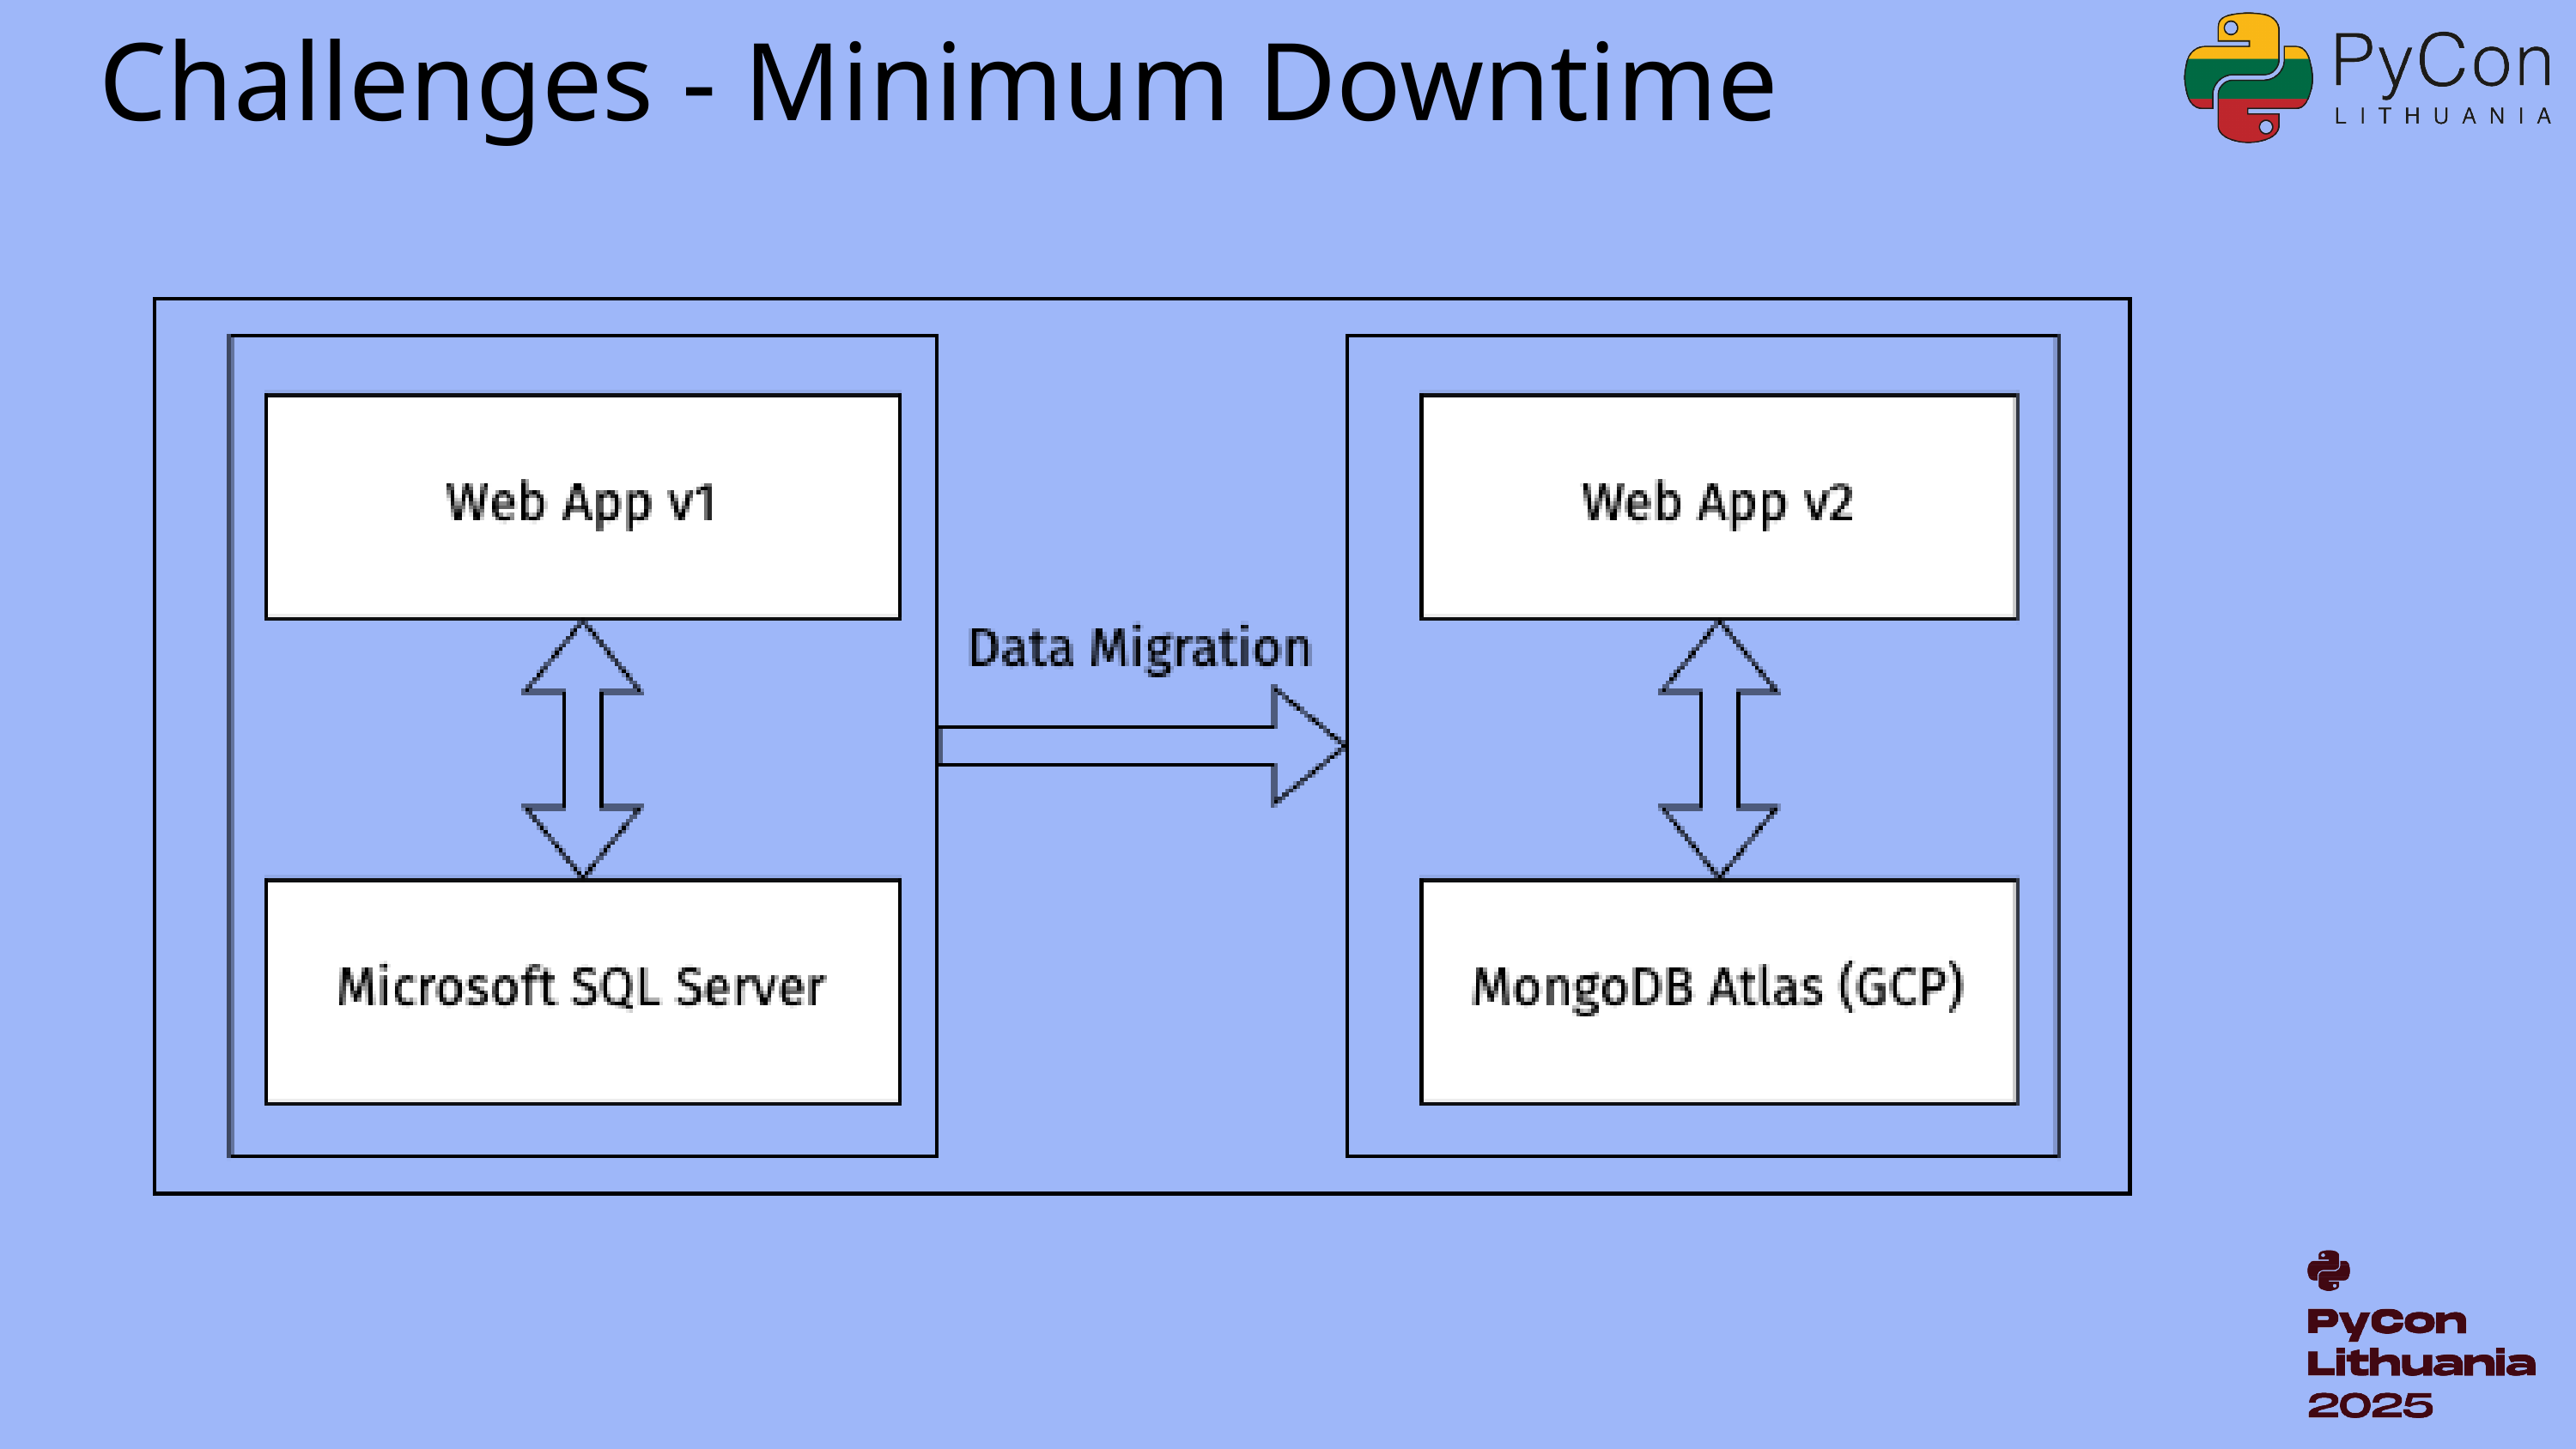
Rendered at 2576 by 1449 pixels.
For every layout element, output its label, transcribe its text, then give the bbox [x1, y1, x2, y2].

picture [2184, 12, 2551, 144]
picture [152, 297, 2132, 1196]
text_box Challenges - Minimum Downtime [86, 0, 2199, 155]
picture [2306, 1250, 2551, 1429]
